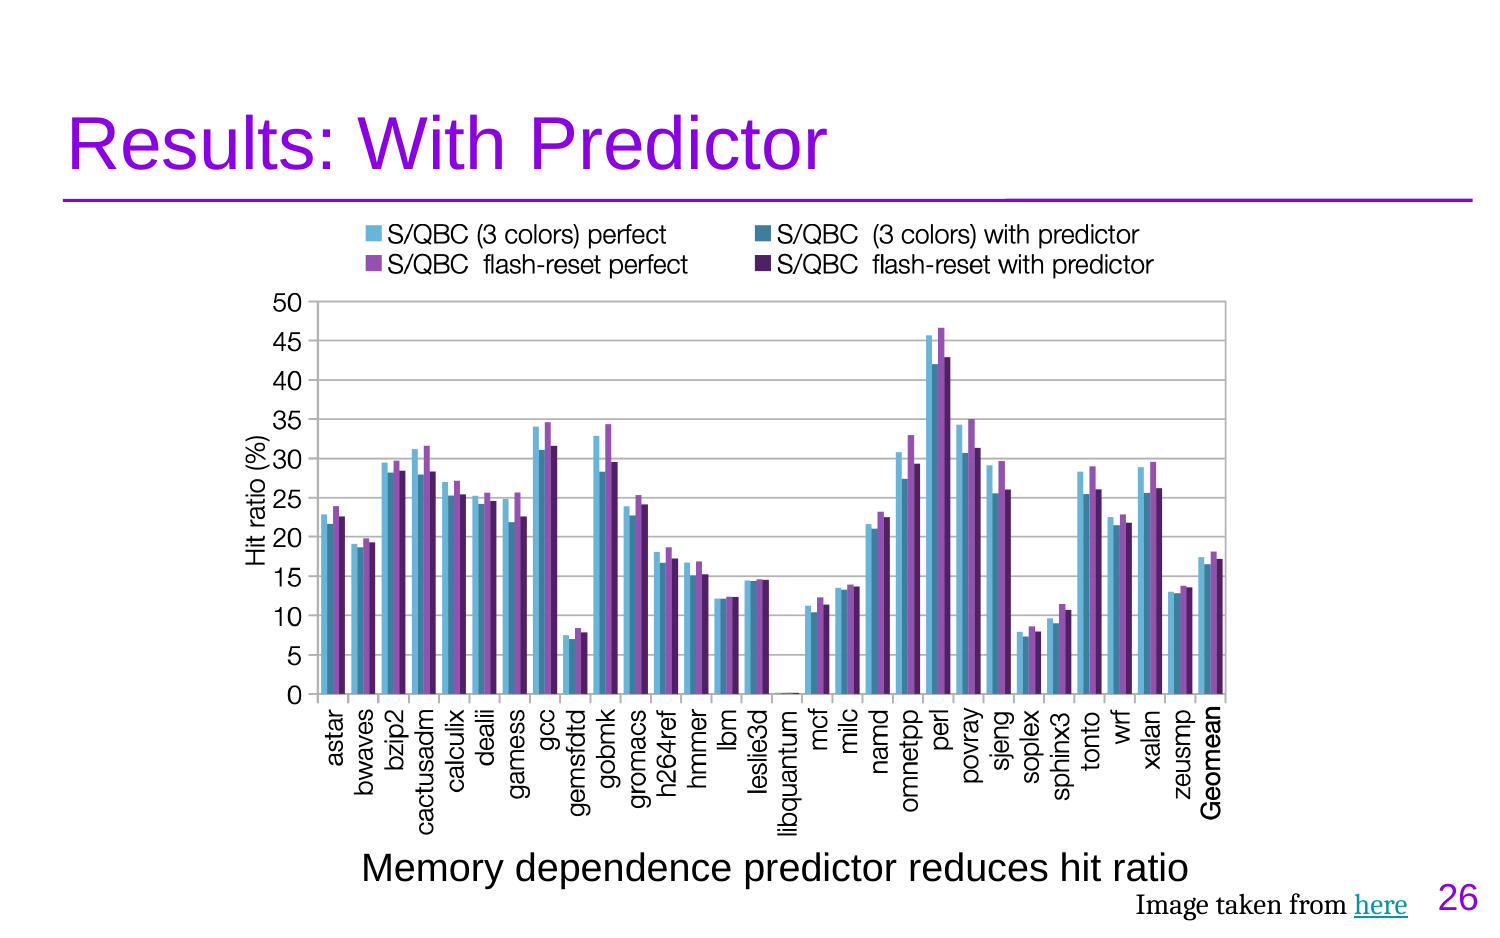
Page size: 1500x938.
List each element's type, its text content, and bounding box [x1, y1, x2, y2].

slide_number ‹#› [1388, 859, 1494, 932]
title Results: With Predictor [51, 79, 1449, 185]
text_box Image taken from here [1120, 870, 1449, 936]
text_box Memory dependence predictor reduces hit ratio [346, 854, 1238, 905]
picture [230, 207, 1239, 847]
